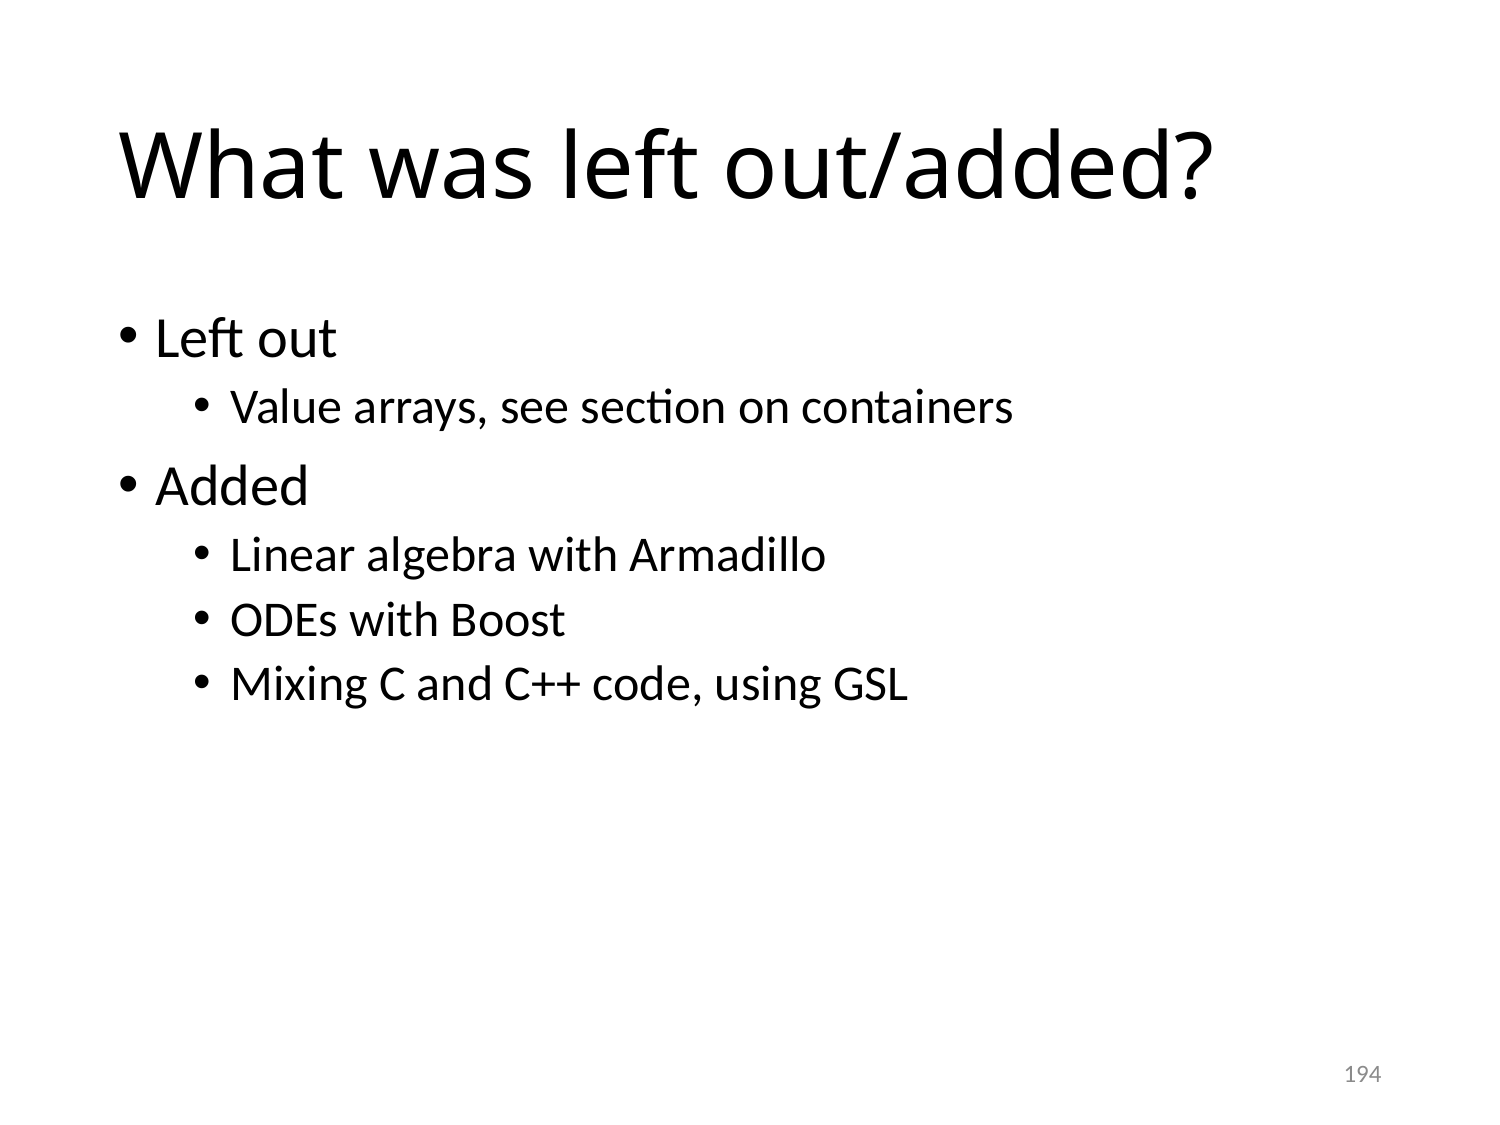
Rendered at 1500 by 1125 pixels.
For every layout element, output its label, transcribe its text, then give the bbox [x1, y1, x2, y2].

title What was left out/added? [103, 59, 1397, 278]
slide_number 194 [1059, 1042, 1397, 1103]
list Left out Value arrays, see section on containers Added Linear algebra with Armadillo ODEs with Boost Mixing C and C++ code, using GSL [103, 299, 1397, 1014]
